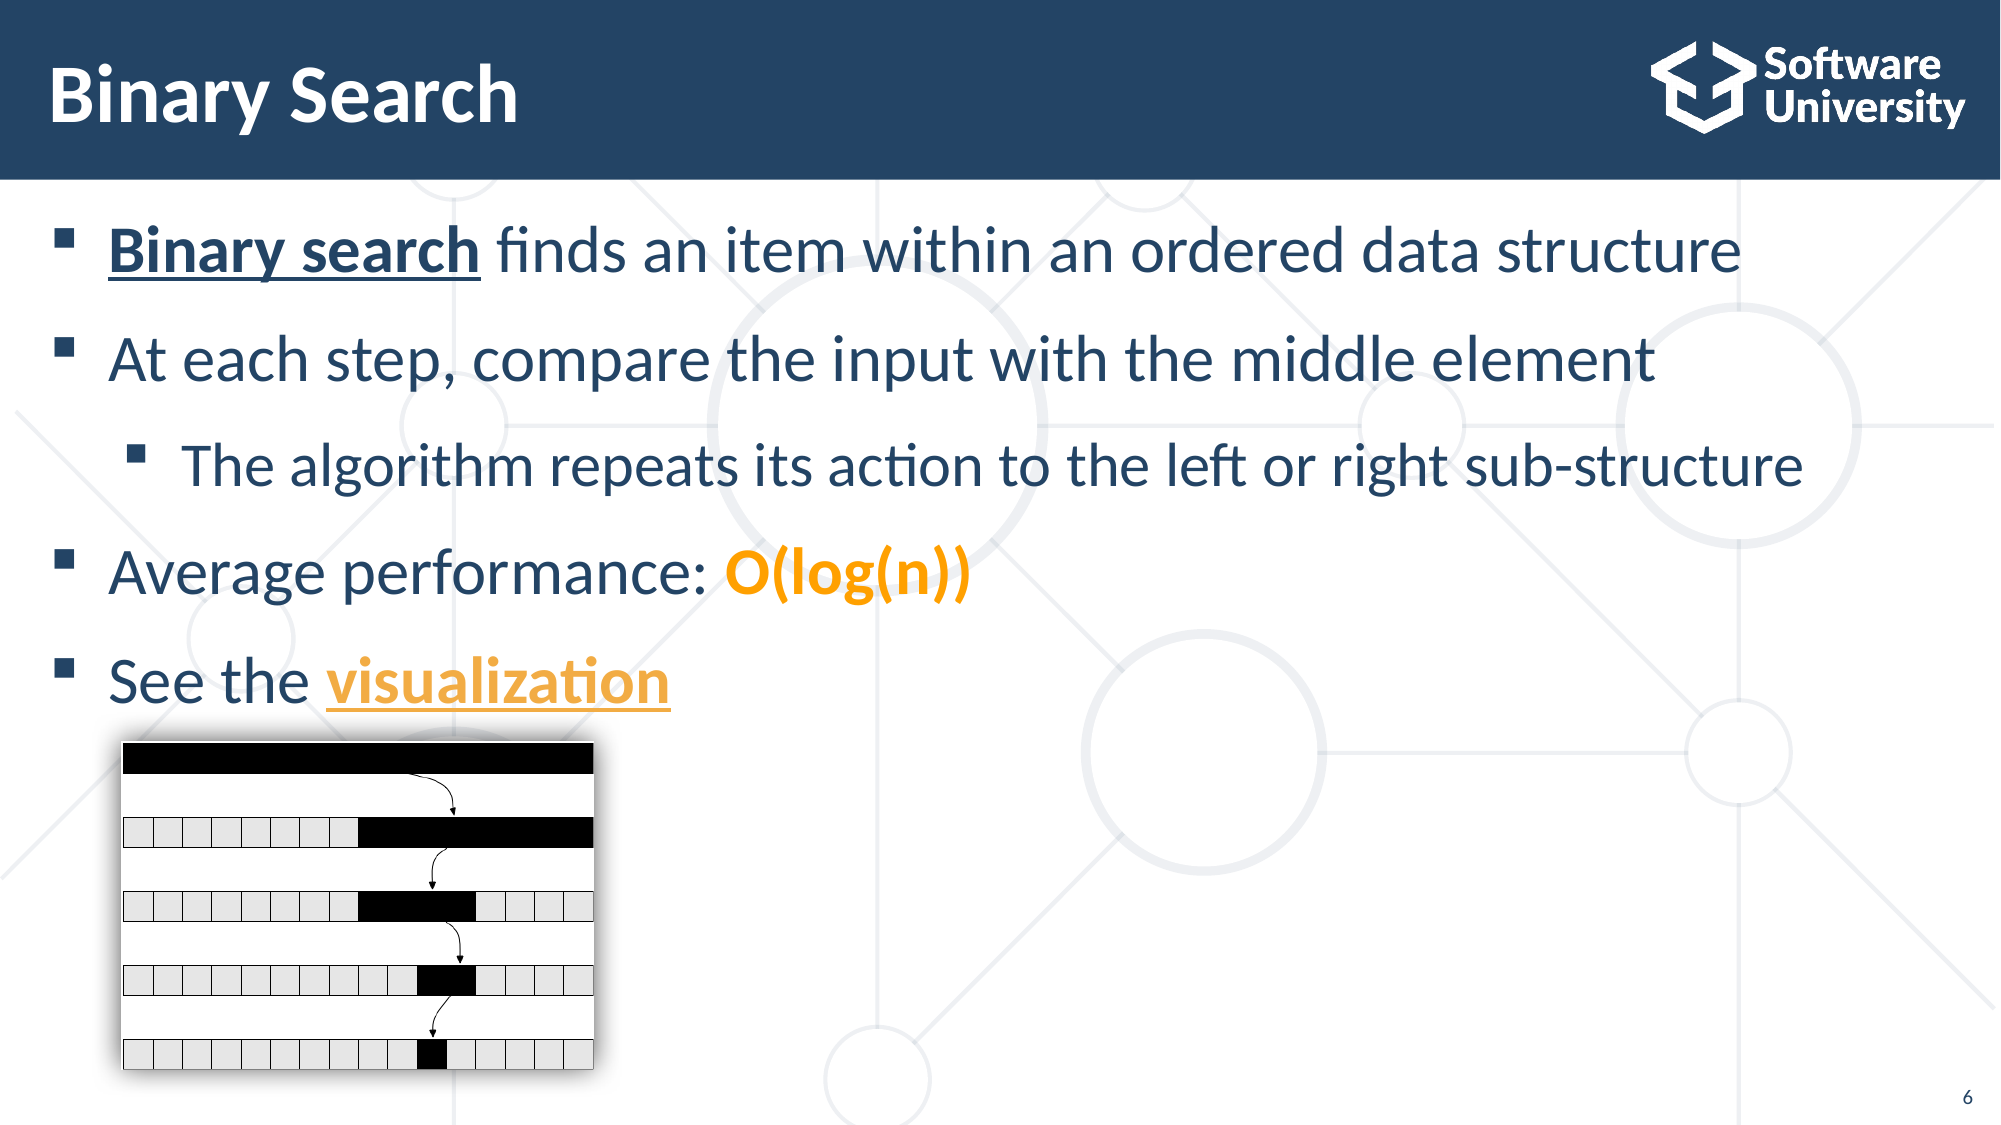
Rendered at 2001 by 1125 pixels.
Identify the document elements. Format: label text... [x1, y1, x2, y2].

picture [121, 741, 595, 1070]
title Binary Search [31, 16, 1625, 162]
picture [1651, 41, 1966, 134]
slide_number 6 [1927, 1067, 1989, 1117]
list Binary search finds an item within an ordered data structure At each step, compare the input with the middle element The algorithm repeats its action to the left or right sub-structure Average performance: O(log(n)) See the visualization [31, 196, 1970, 846]
